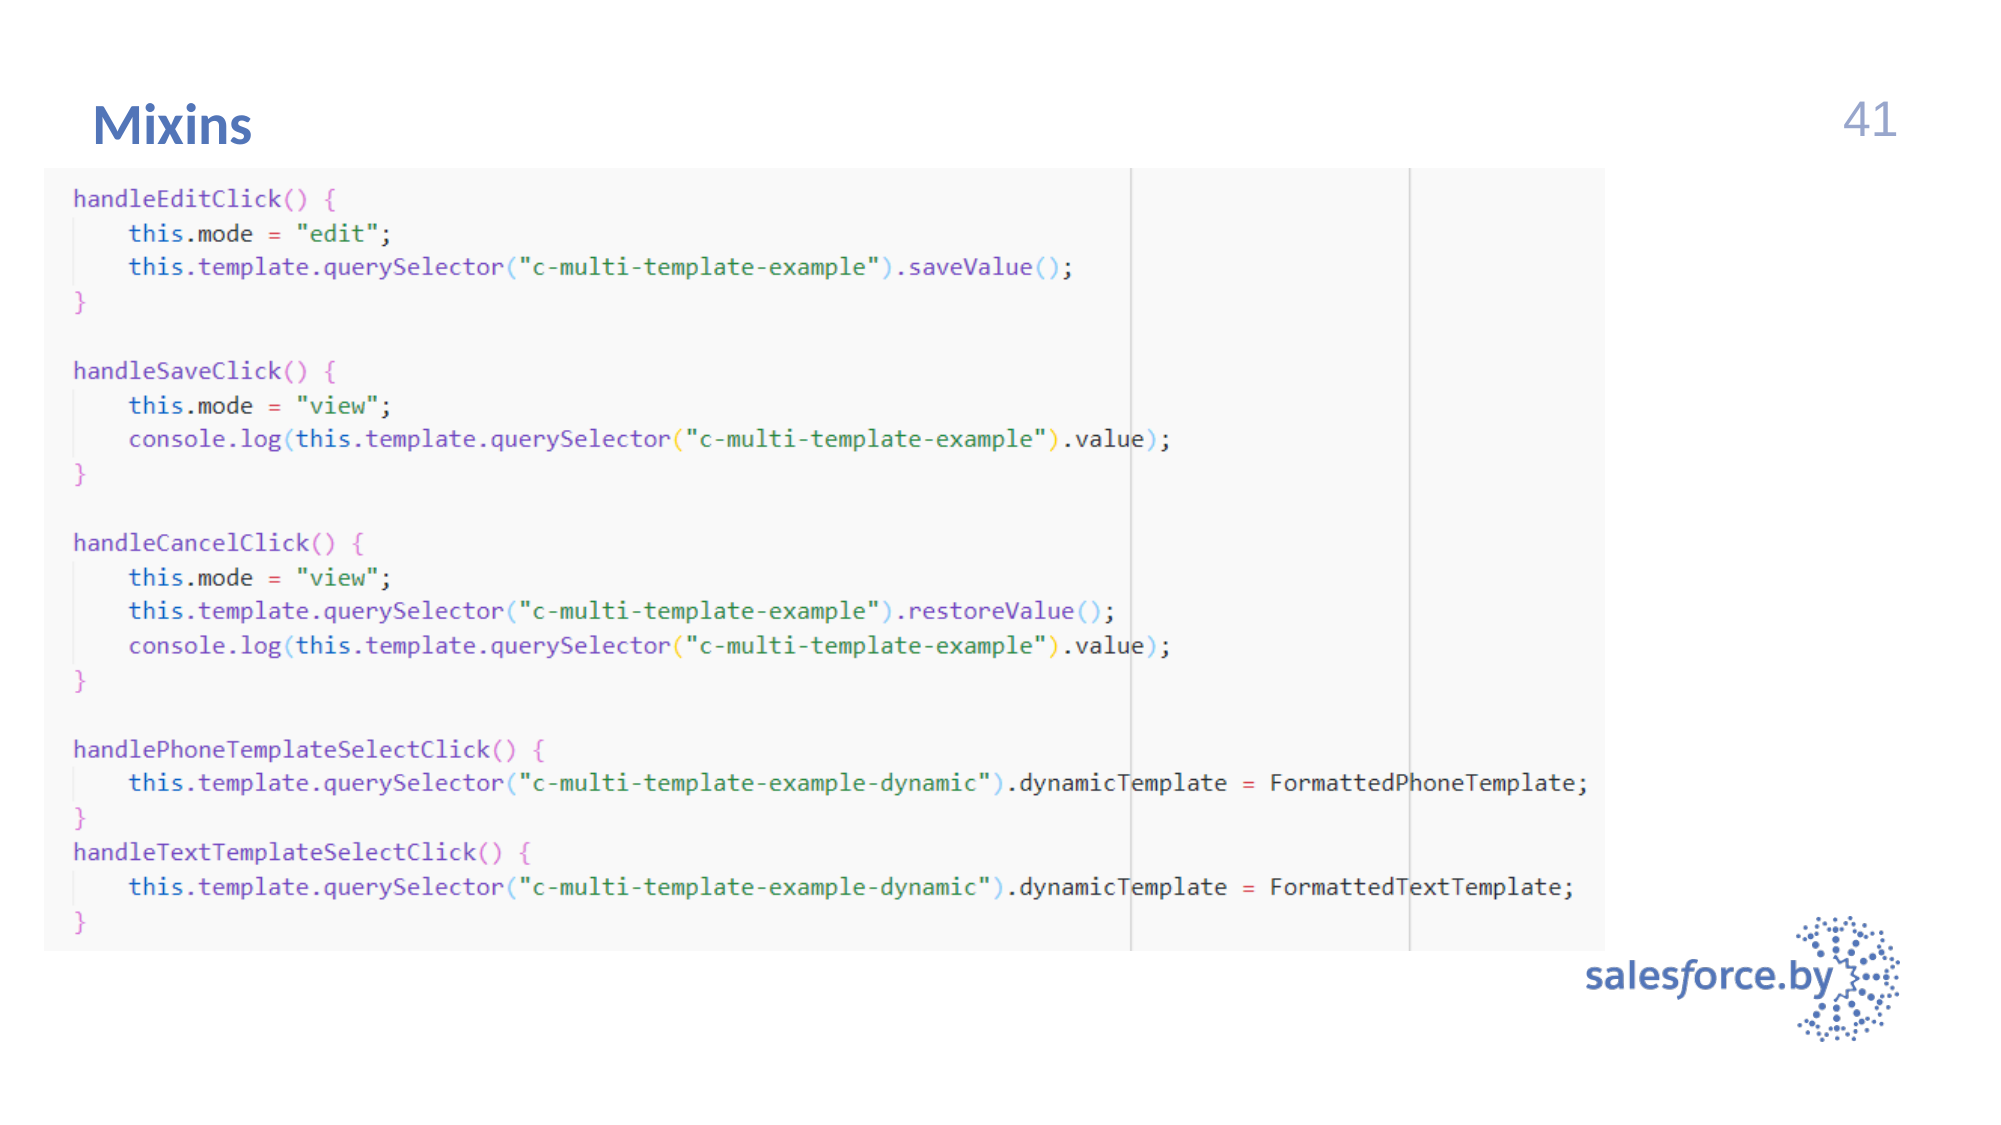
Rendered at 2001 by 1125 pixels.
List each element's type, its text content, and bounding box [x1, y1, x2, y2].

title Mixins [77, 86, 880, 168]
picture [44, 168, 1900, 1043]
slide_number 41 [1463, 86, 1914, 147]
